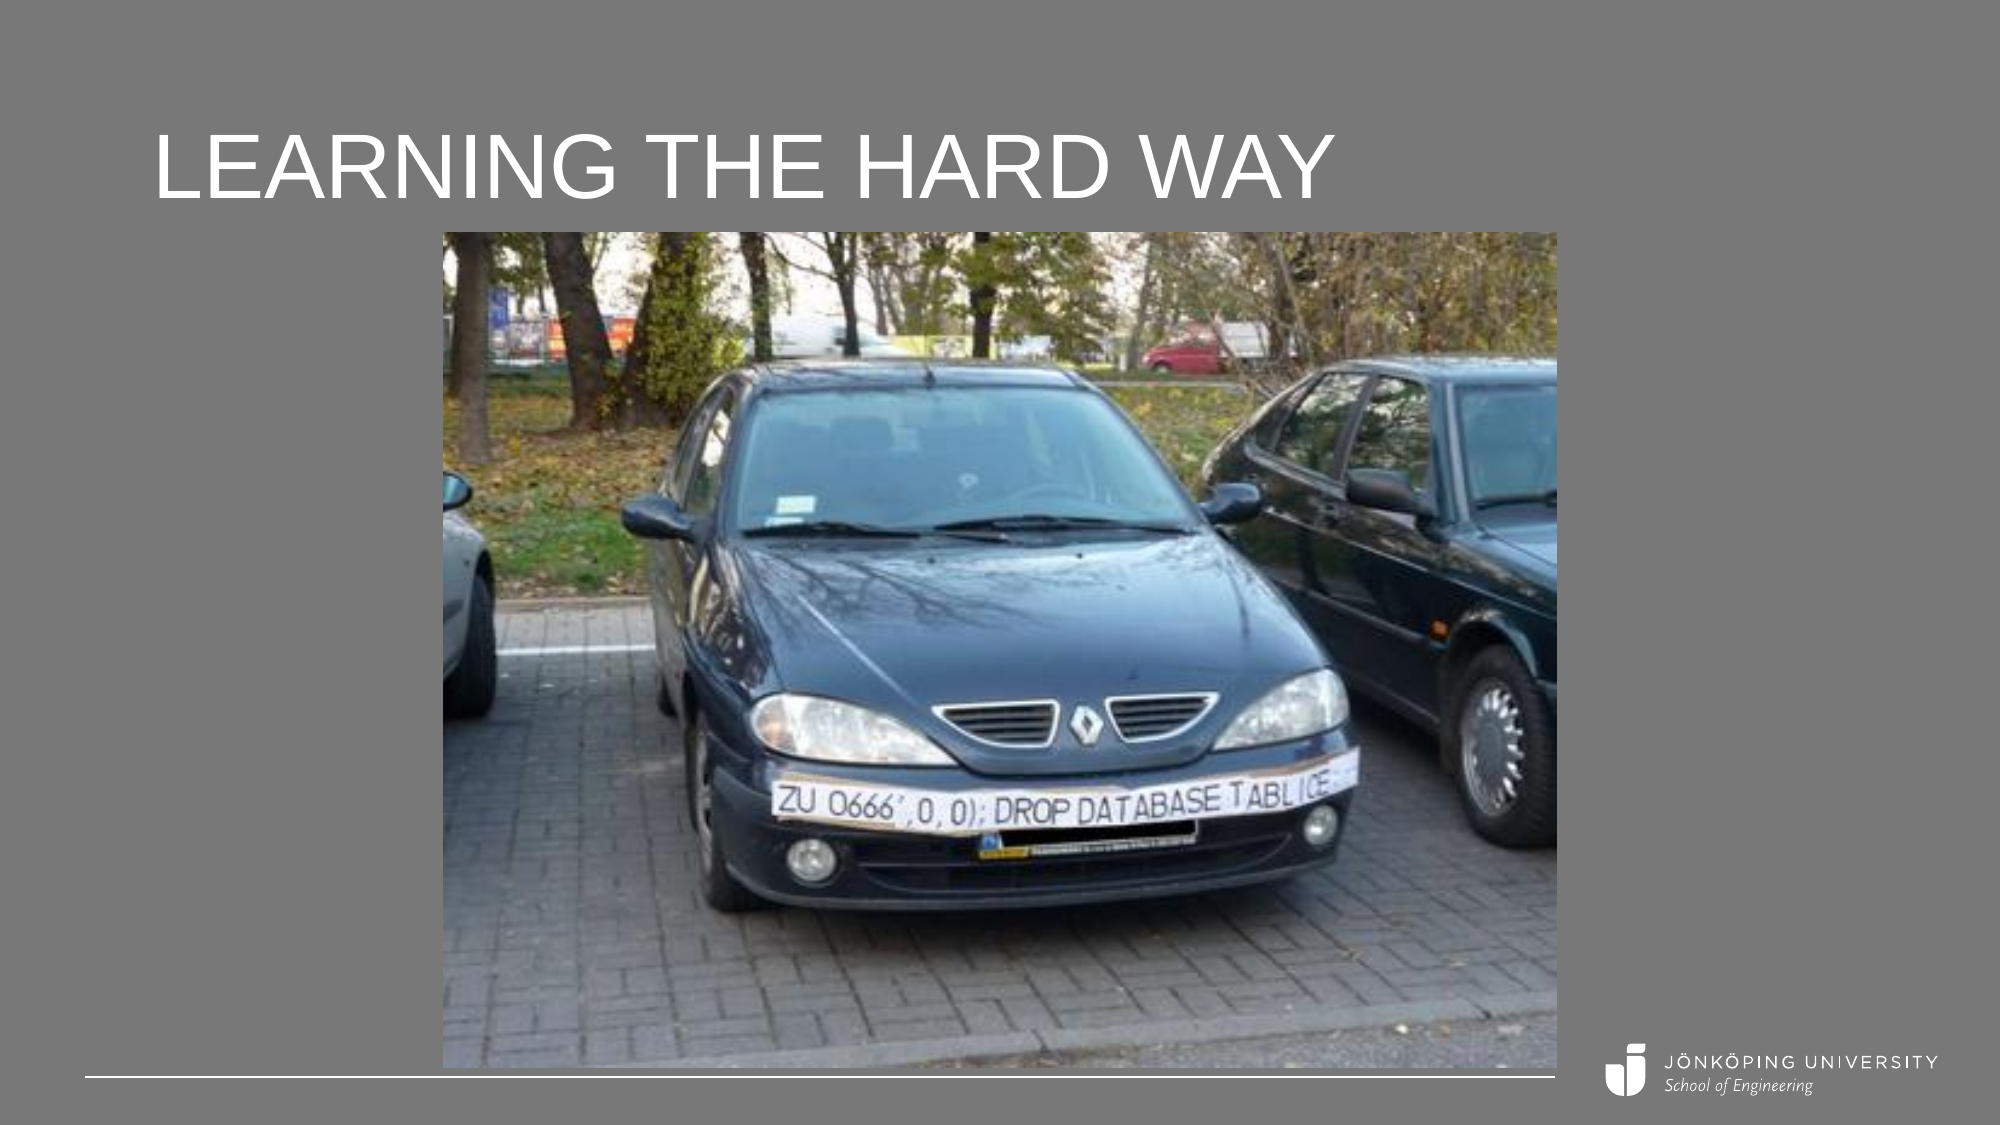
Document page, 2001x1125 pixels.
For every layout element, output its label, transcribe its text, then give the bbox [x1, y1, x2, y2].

picture [443, 232, 1557, 1068]
title Learning the hard way [137, 59, 1863, 278]
